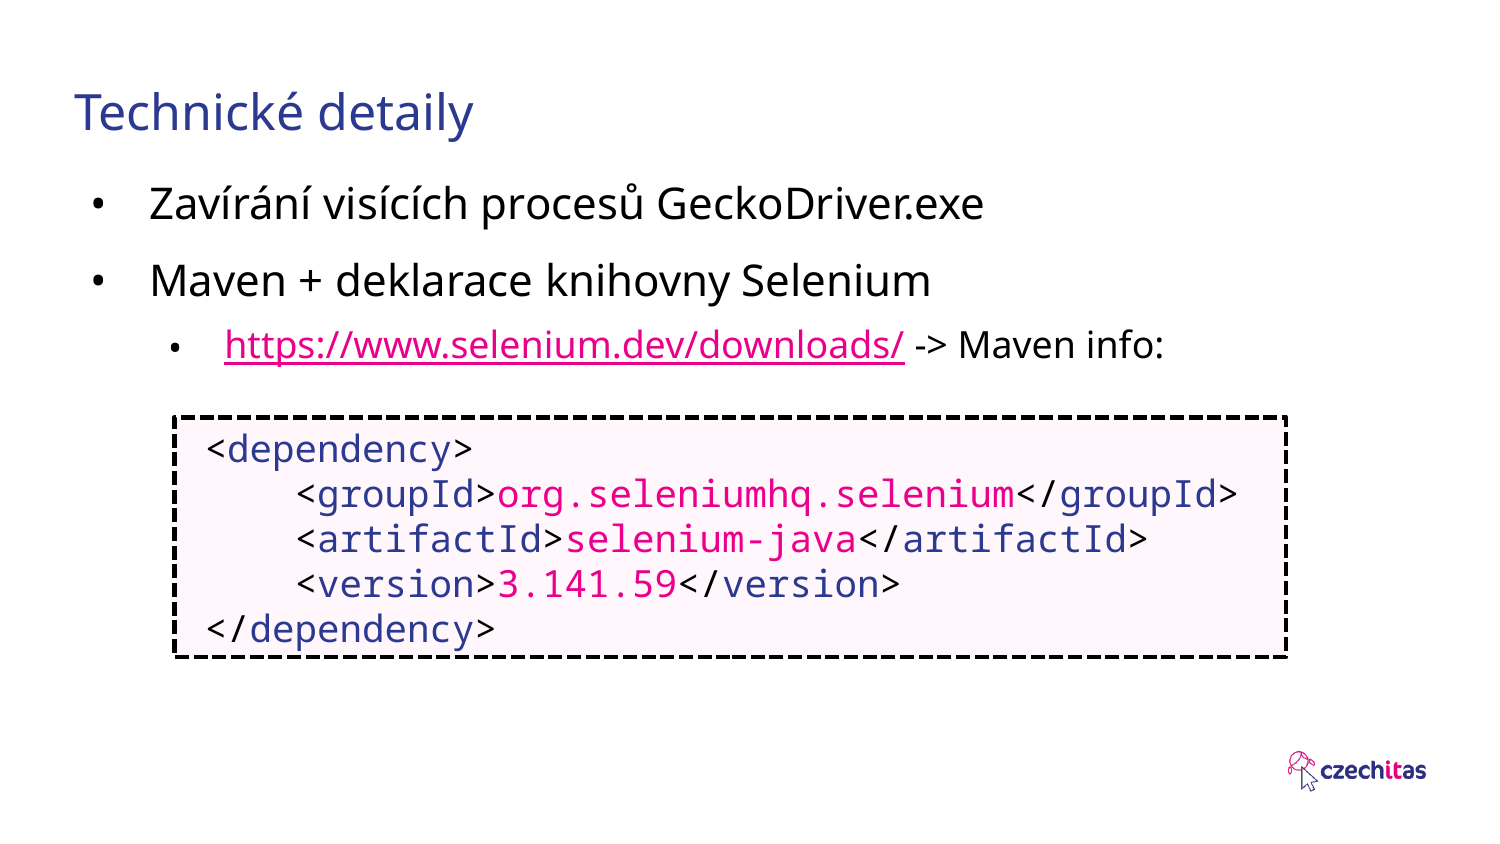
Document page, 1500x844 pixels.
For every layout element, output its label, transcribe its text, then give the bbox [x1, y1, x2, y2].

picture [1287, 751, 1426, 792]
text_box <dependency> <groupId>org.seleniumhq.selenium</groupId> <artifactId>selenium-java</artifactId> <version>3.141.59</version> </dependency> [174, 417, 1287, 657]
list Zavírání visících procesů GeckoDriver.exe Maven + deklarace knihovny Selenium https://www.selenium.dev/downloads/ -> Maven info: [74, 168, 1426, 738]
title Technické detaily [74, 71, 1426, 148]
